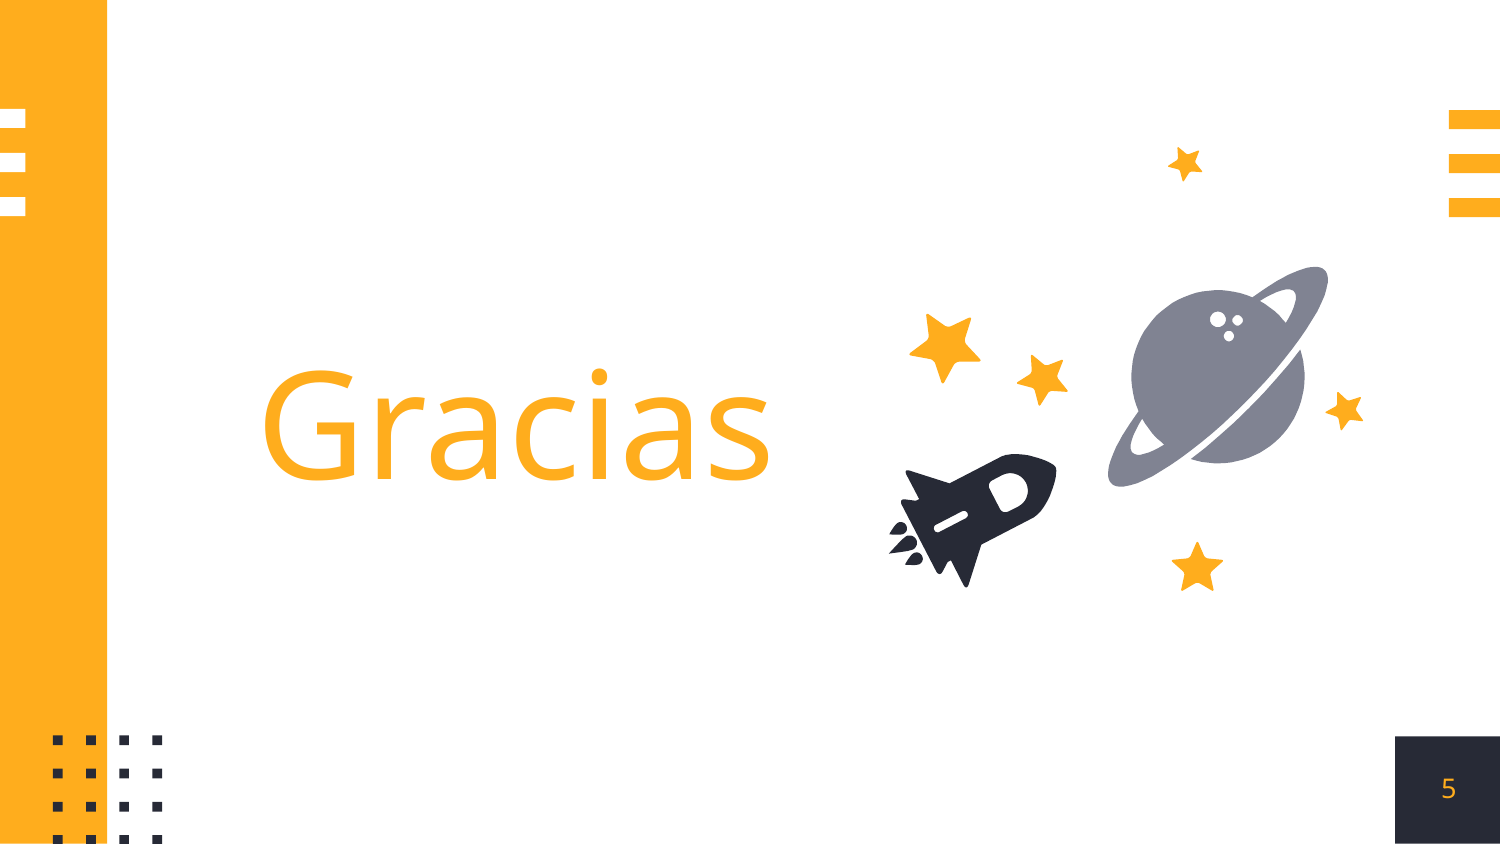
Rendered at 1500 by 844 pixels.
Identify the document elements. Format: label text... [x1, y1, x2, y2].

text_box [909, 313, 981, 384]
title Gracias [256, 314, 878, 505]
text_box [1016, 354, 1068, 406]
text_box [1171, 541, 1223, 591]
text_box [896, 439, 1042, 585]
text_box [1168, 147, 1203, 182]
text_box [1334, 392, 1364, 431]
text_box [1107, 266, 1329, 487]
slide_number 5 [1395, 736, 1500, 844]
